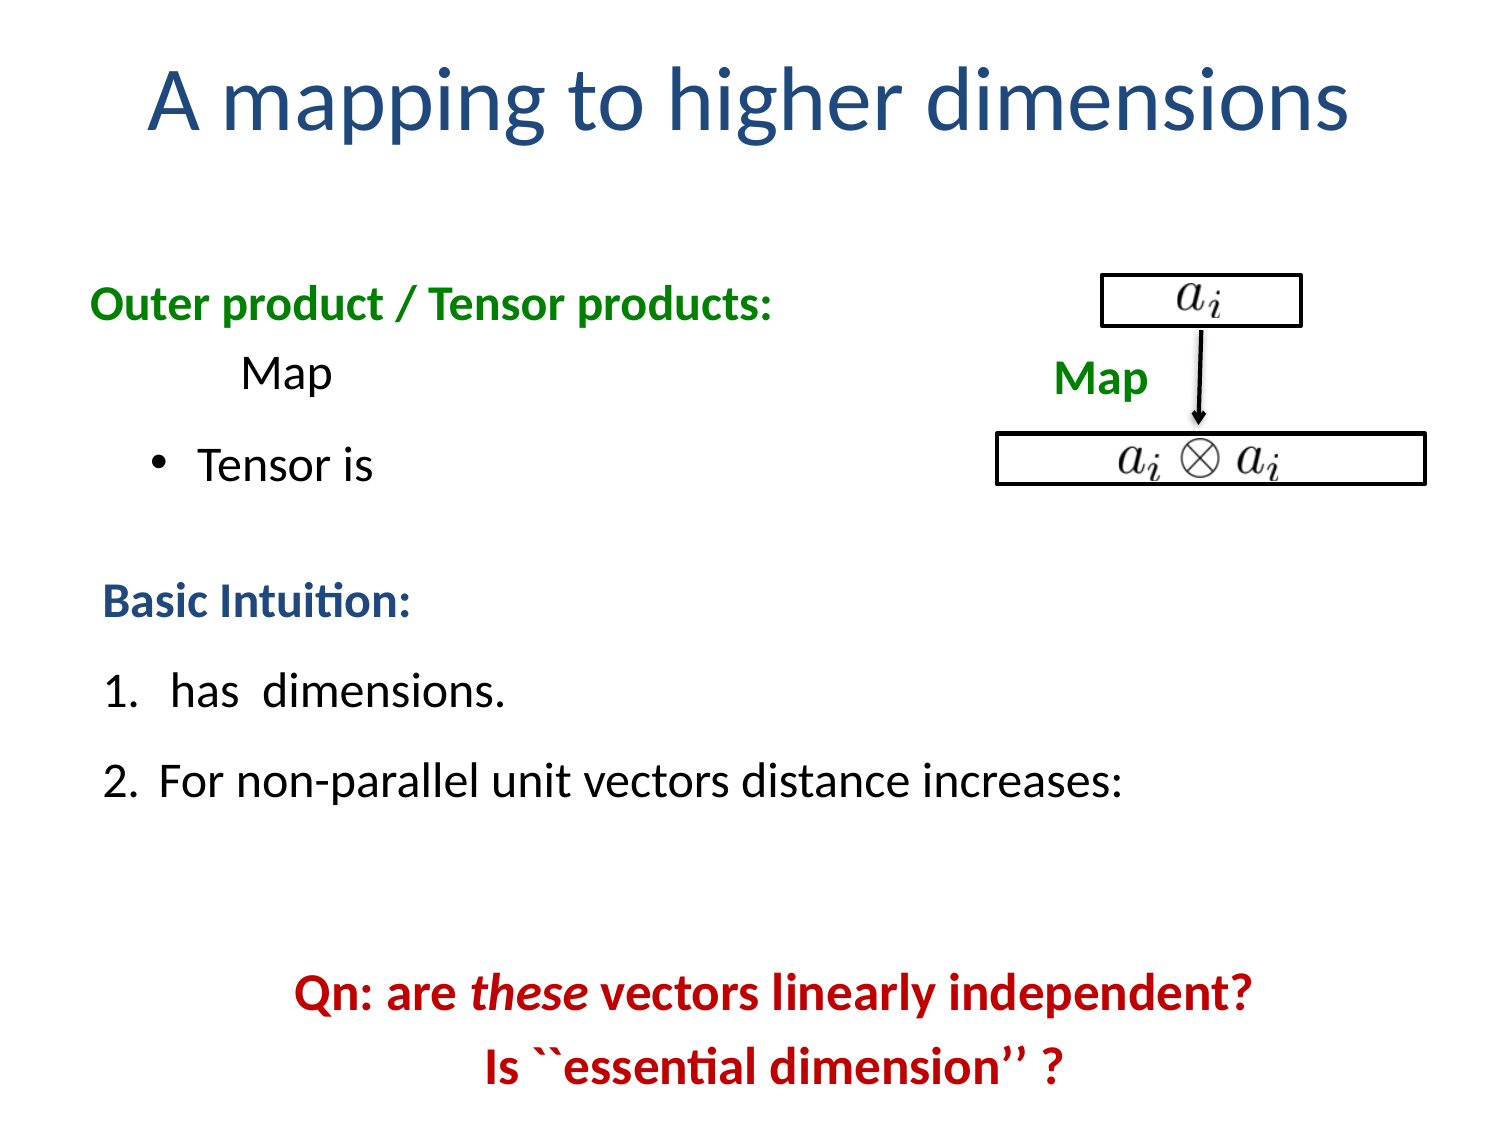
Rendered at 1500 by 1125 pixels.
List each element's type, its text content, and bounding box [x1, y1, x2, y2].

picture [1118, 437, 1279, 481]
title A mapping to higher dimensions [75, 0, 1425, 188]
text_box [995, 431, 1427, 486]
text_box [1198, 329, 1202, 426]
text_box [1100, 273, 1303, 328]
picture [1176, 283, 1220, 318]
